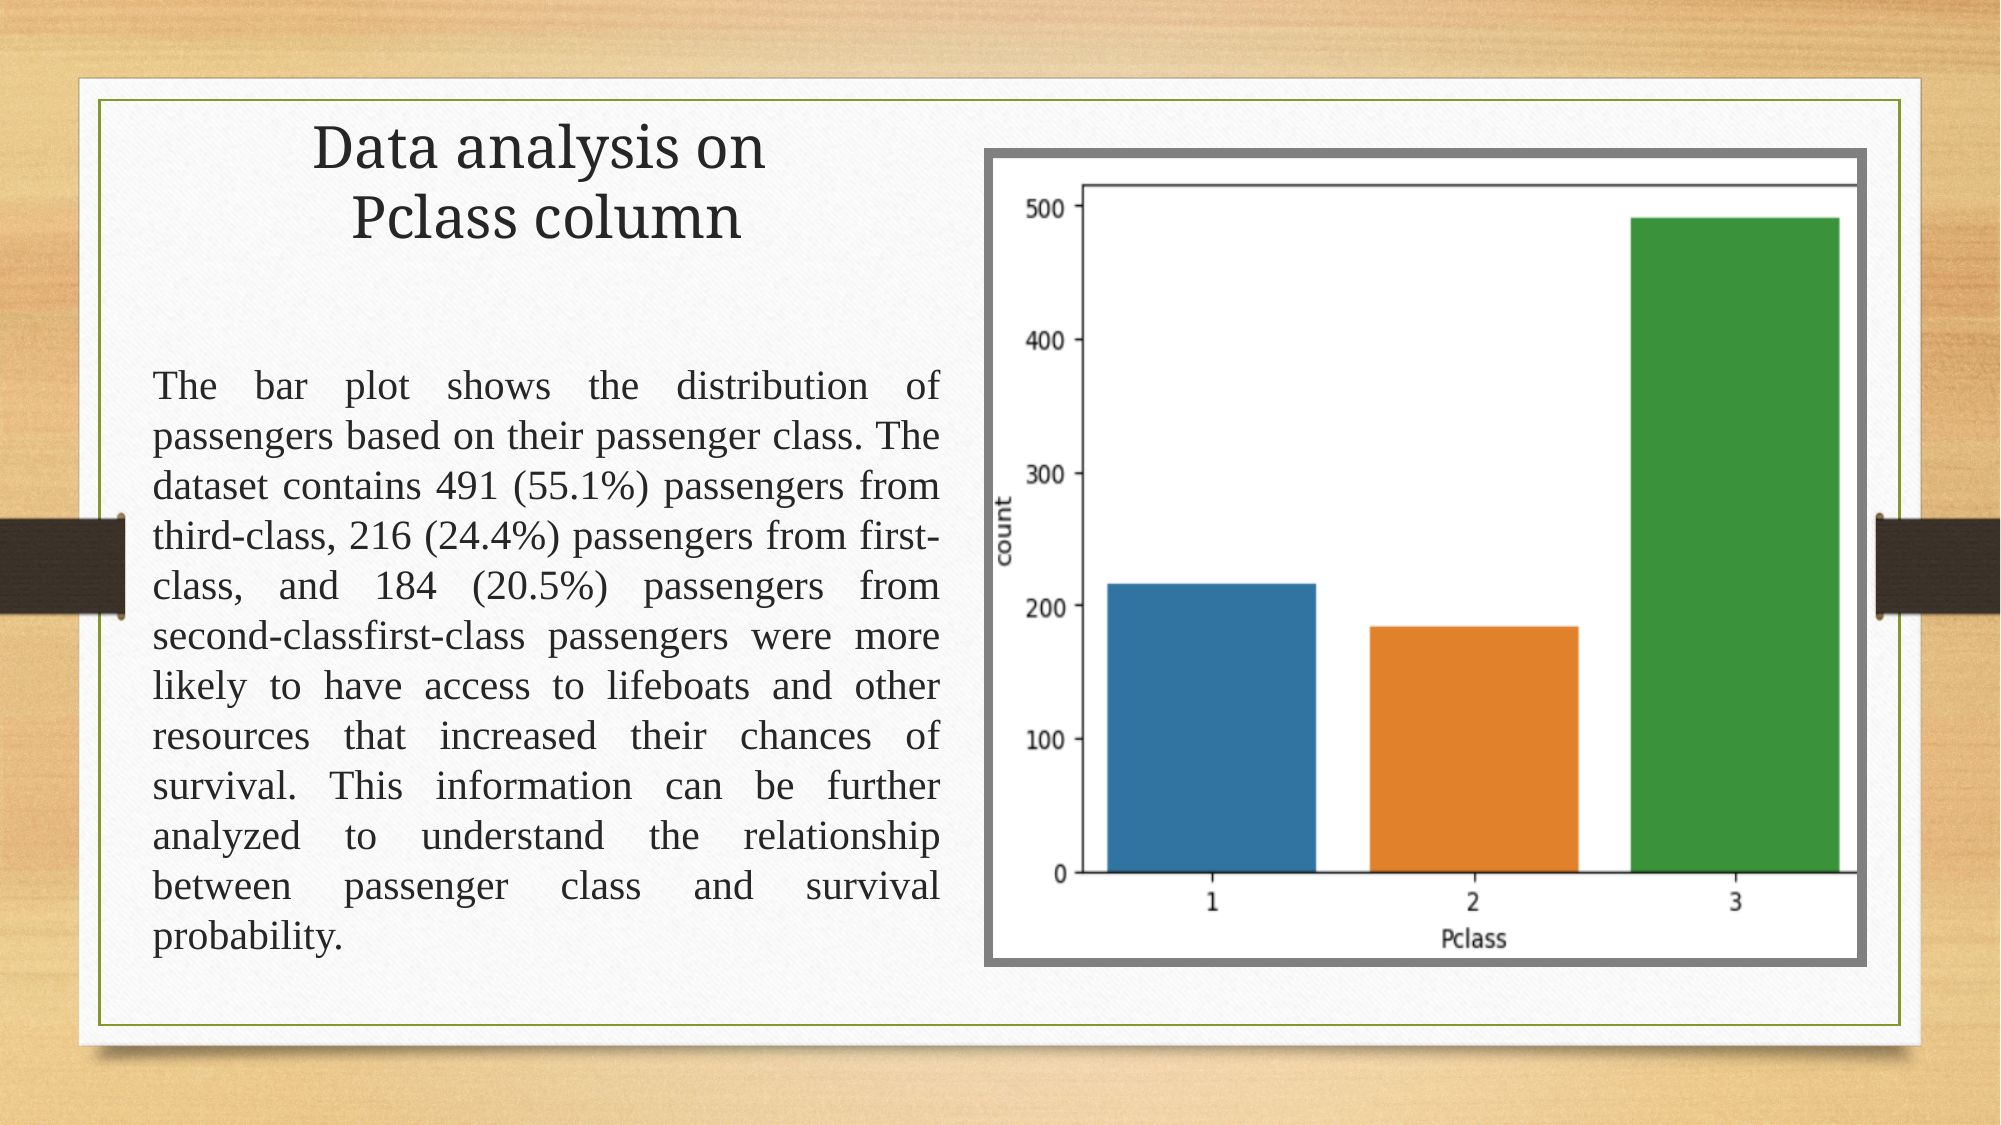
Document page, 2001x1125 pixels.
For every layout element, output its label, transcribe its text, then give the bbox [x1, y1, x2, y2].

list The bar plot shows the distribution of passengers based on their passenger class. The dataset contains 491 (55.1%) passengers from third-class, 216 (24.4%) passengers from first-class, and 184 (20.5%) passengers from second-classfirst-class passengers were more likely to have access to lifeboats and other resources that increased their chances of survival. This information can be further analyzed to understand the relationship between passenger class and survival probability. [137, 350, 957, 963]
title Data analysis on Pclass column [137, 75, 957, 259]
picture [0, 0, 2001, 1125]
